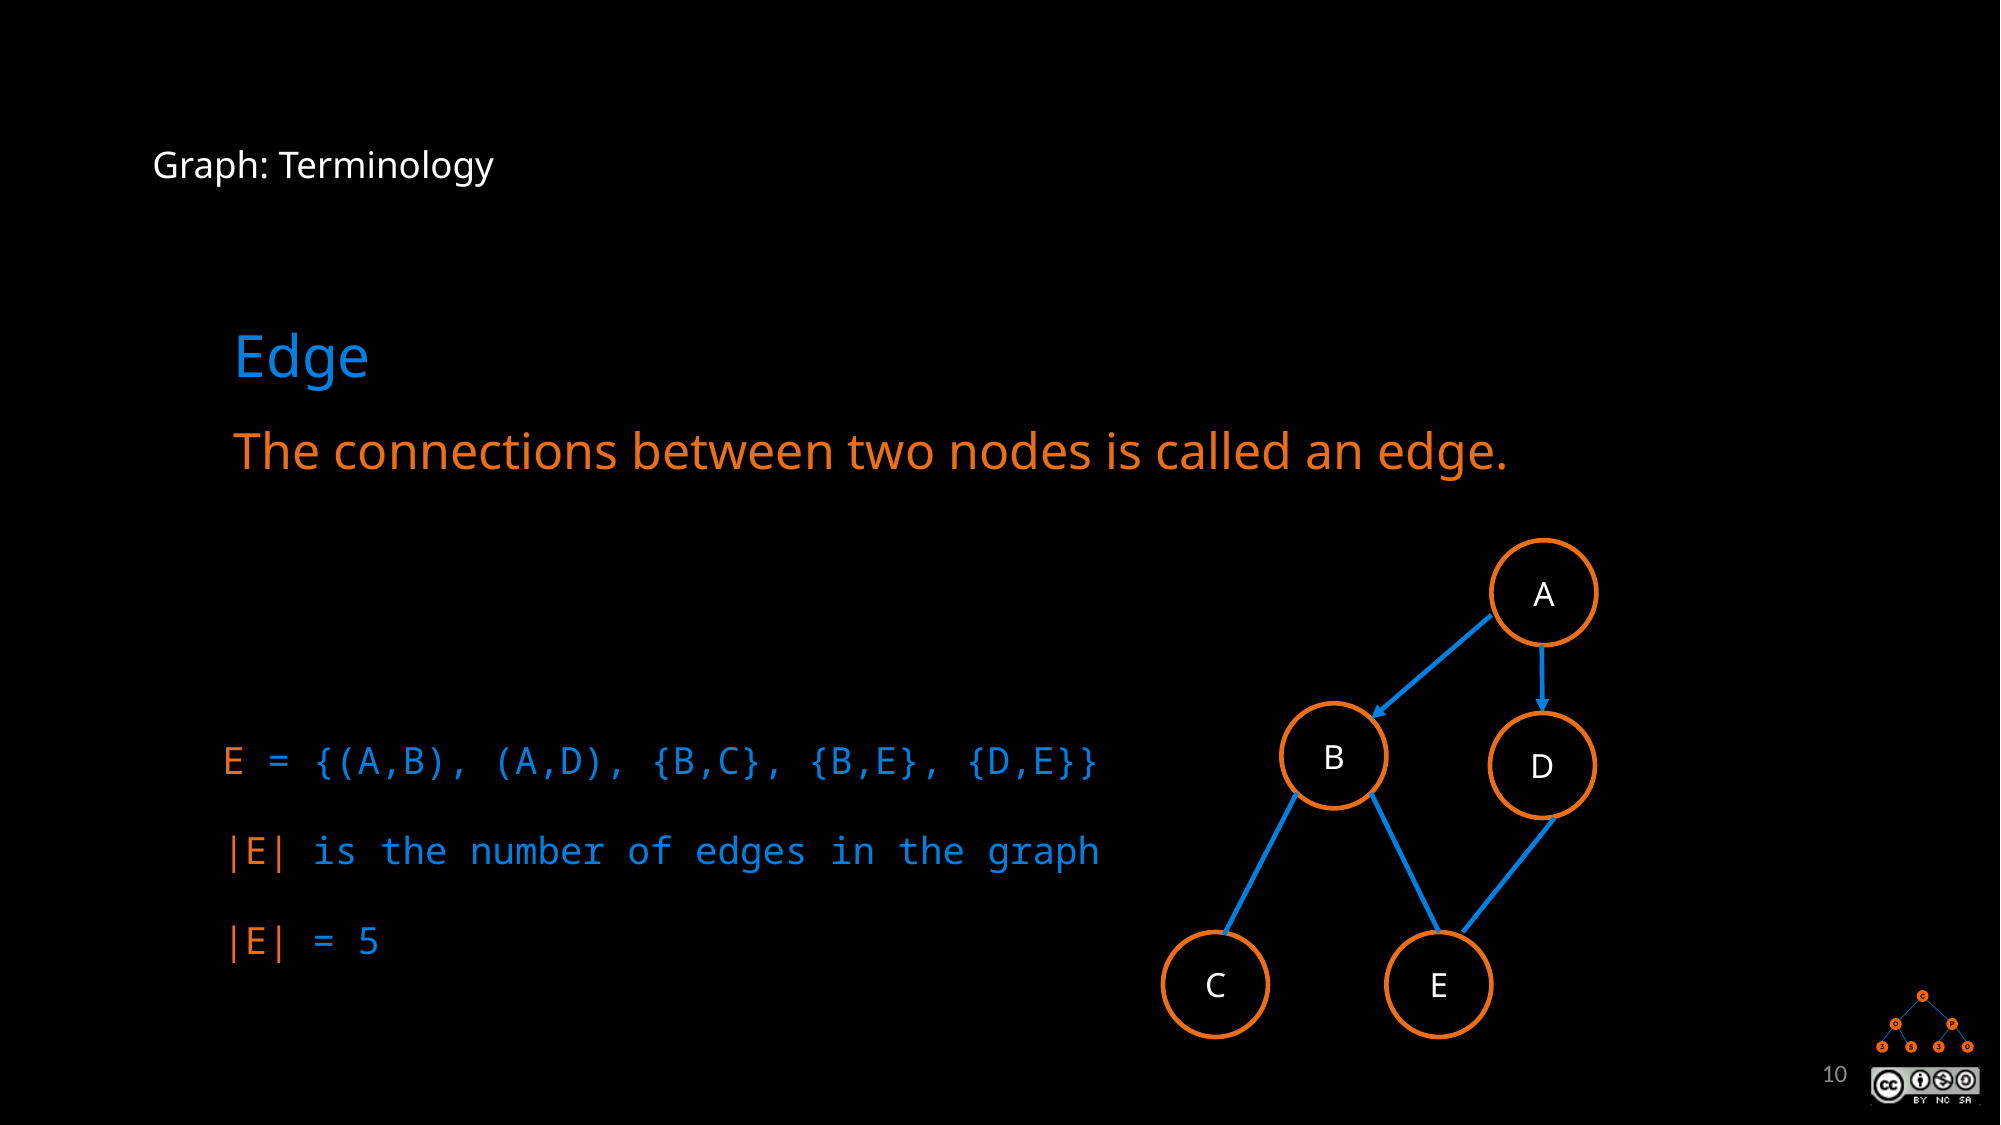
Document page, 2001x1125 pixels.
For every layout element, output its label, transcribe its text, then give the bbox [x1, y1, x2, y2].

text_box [1856, 982, 1995, 1106]
text_box Edge The connections between two nodes is called an edge. [219, 277, 1863, 487]
text_box E = {(A,B), (A,D), {B,C}, {B,E}, {D,E}} |E| is the number of edges in the graph |E| = 5 [207, 729, 1115, 970]
title Graph: Terminology [137, 59, 1863, 278]
slide_number 10 [1412, 1042, 1856, 1103]
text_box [1162, 540, 1597, 1038]
